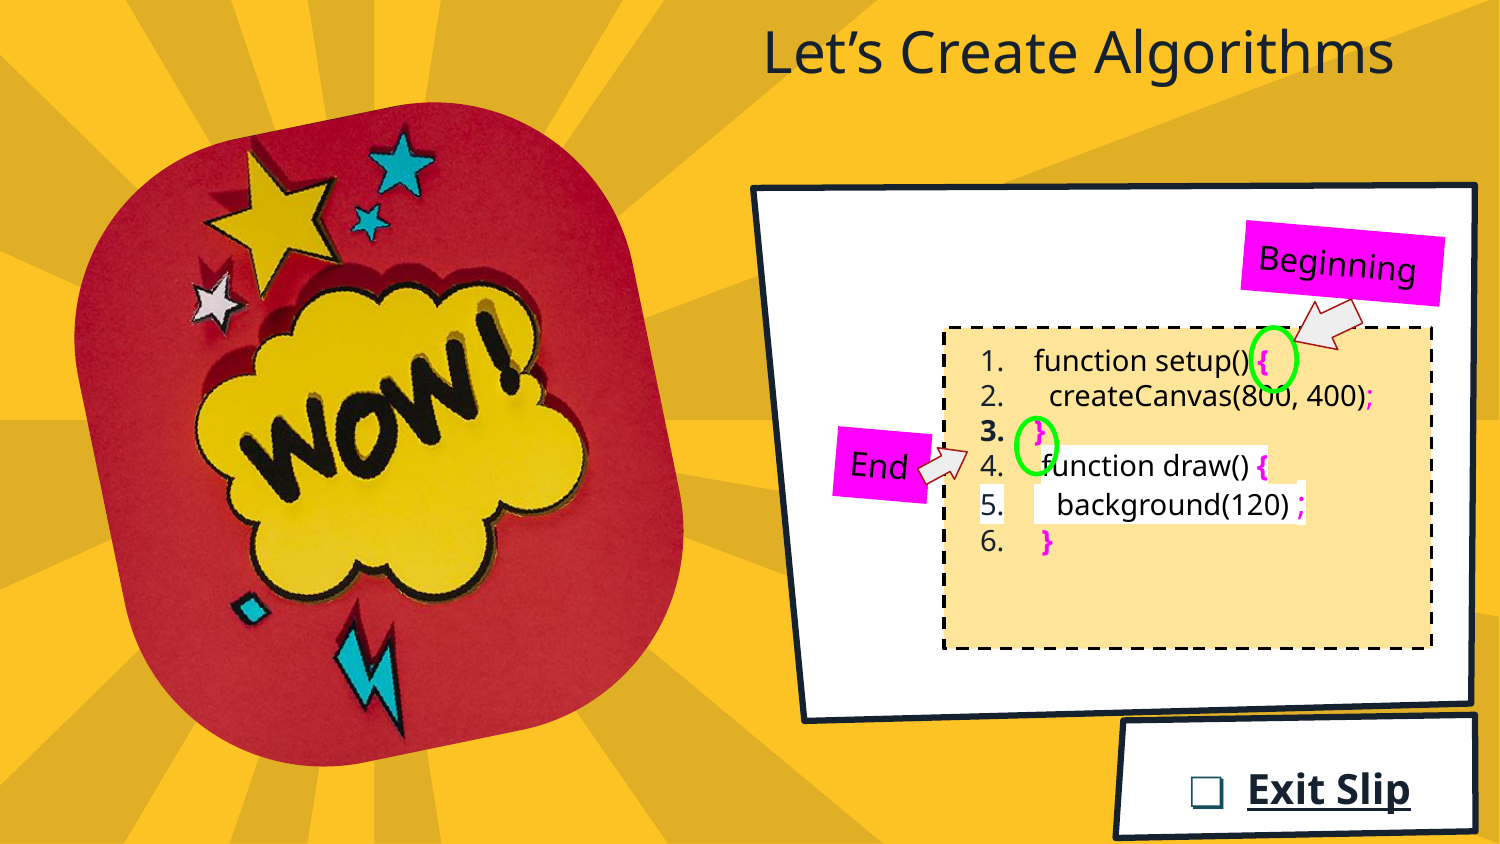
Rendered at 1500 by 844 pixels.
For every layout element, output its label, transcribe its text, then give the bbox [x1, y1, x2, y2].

text_box [1294, 299, 1363, 350]
subtitle function setup() { createCanvas(800, 400); } function draw() { background(120) ; } [944, 327, 1432, 649]
text_box Beginning [1240, 220, 1446, 307]
text_box [1250, 327, 1297, 392]
subtitle Exit Slip [1081, 747, 1442, 836]
text_box [917, 447, 968, 485]
title Let’s Create Algorithms [698, 0, 1475, 159]
text_box [1121, 714, 1476, 832]
text_box [1016, 417, 1057, 475]
picture [74, 106, 684, 763]
text_box [753, 184, 1475, 721]
text_box End [832, 426, 933, 504]
